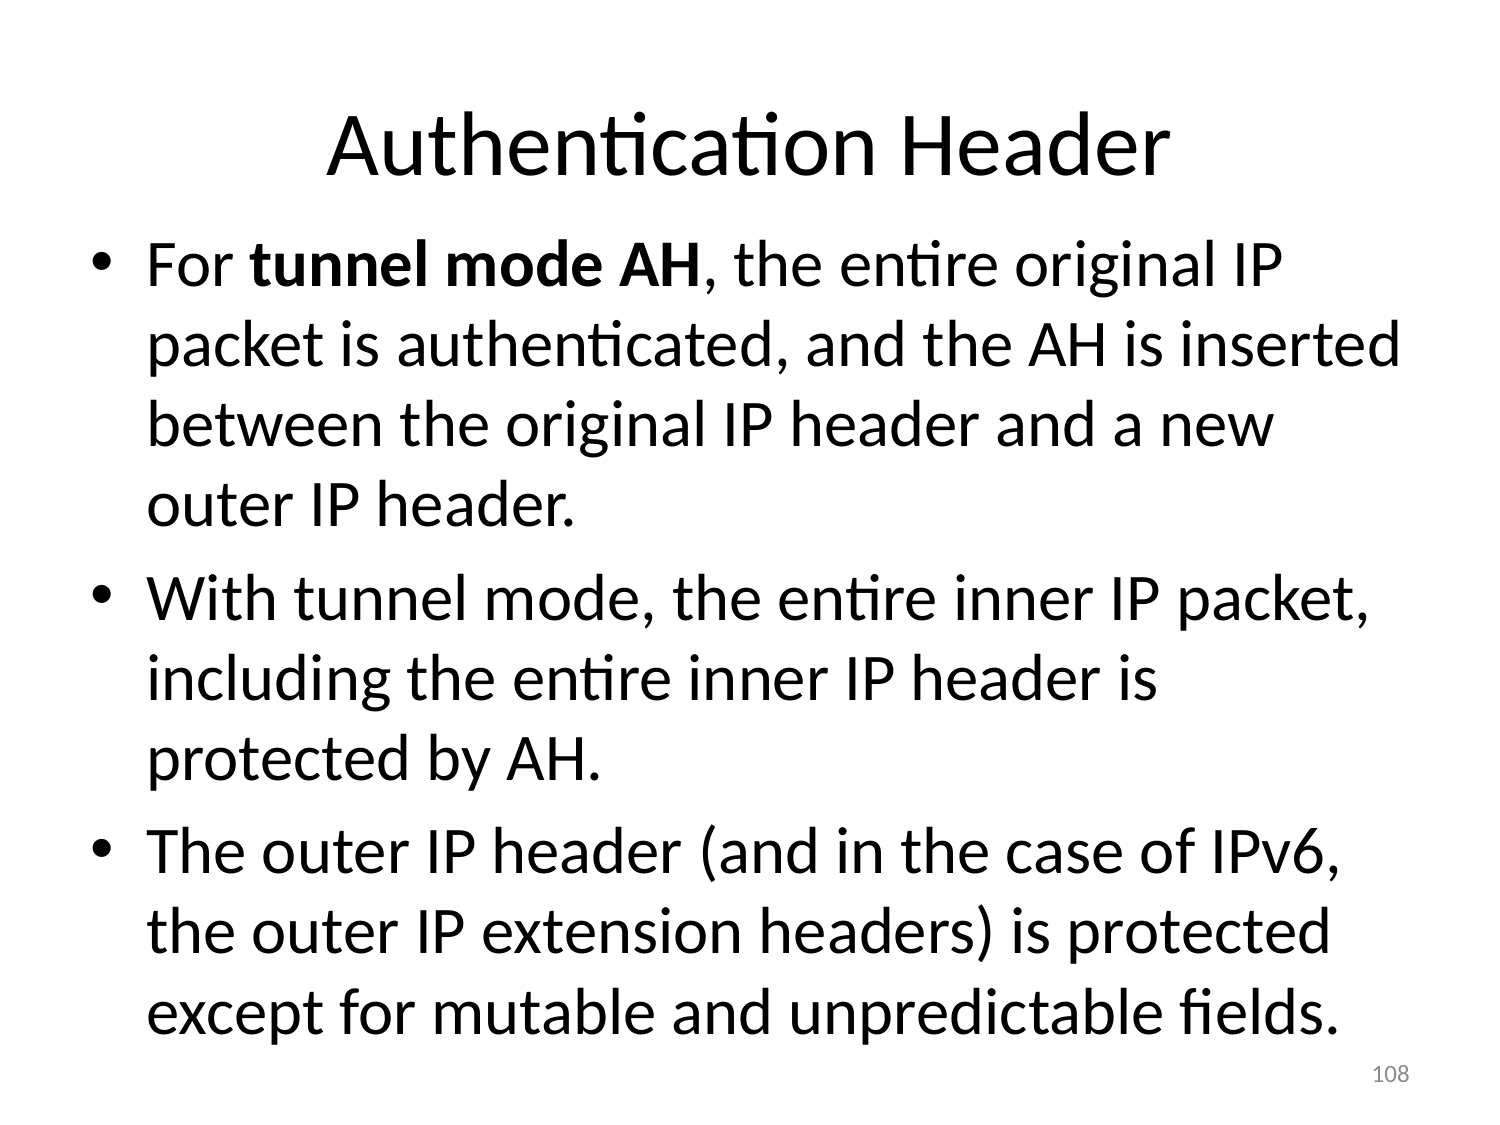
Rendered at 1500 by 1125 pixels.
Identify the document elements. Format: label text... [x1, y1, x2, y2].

title Authentication Header [75, 45, 1425, 212]
slide_number 108 [1074, 1042, 1425, 1103]
list For tunnel mode AH, the entire original IP packet is authenticated, and the AH is inserted between the original IP header and a new outer IP header. With tunnel mode, the entire inner IP packet, including the entire inner IP header is protected by AH. The outer IP header (and in the case of IPv6, the outer IP extension headers) is protected except for mutable and unpredictable fields. [75, 212, 1425, 1075]
